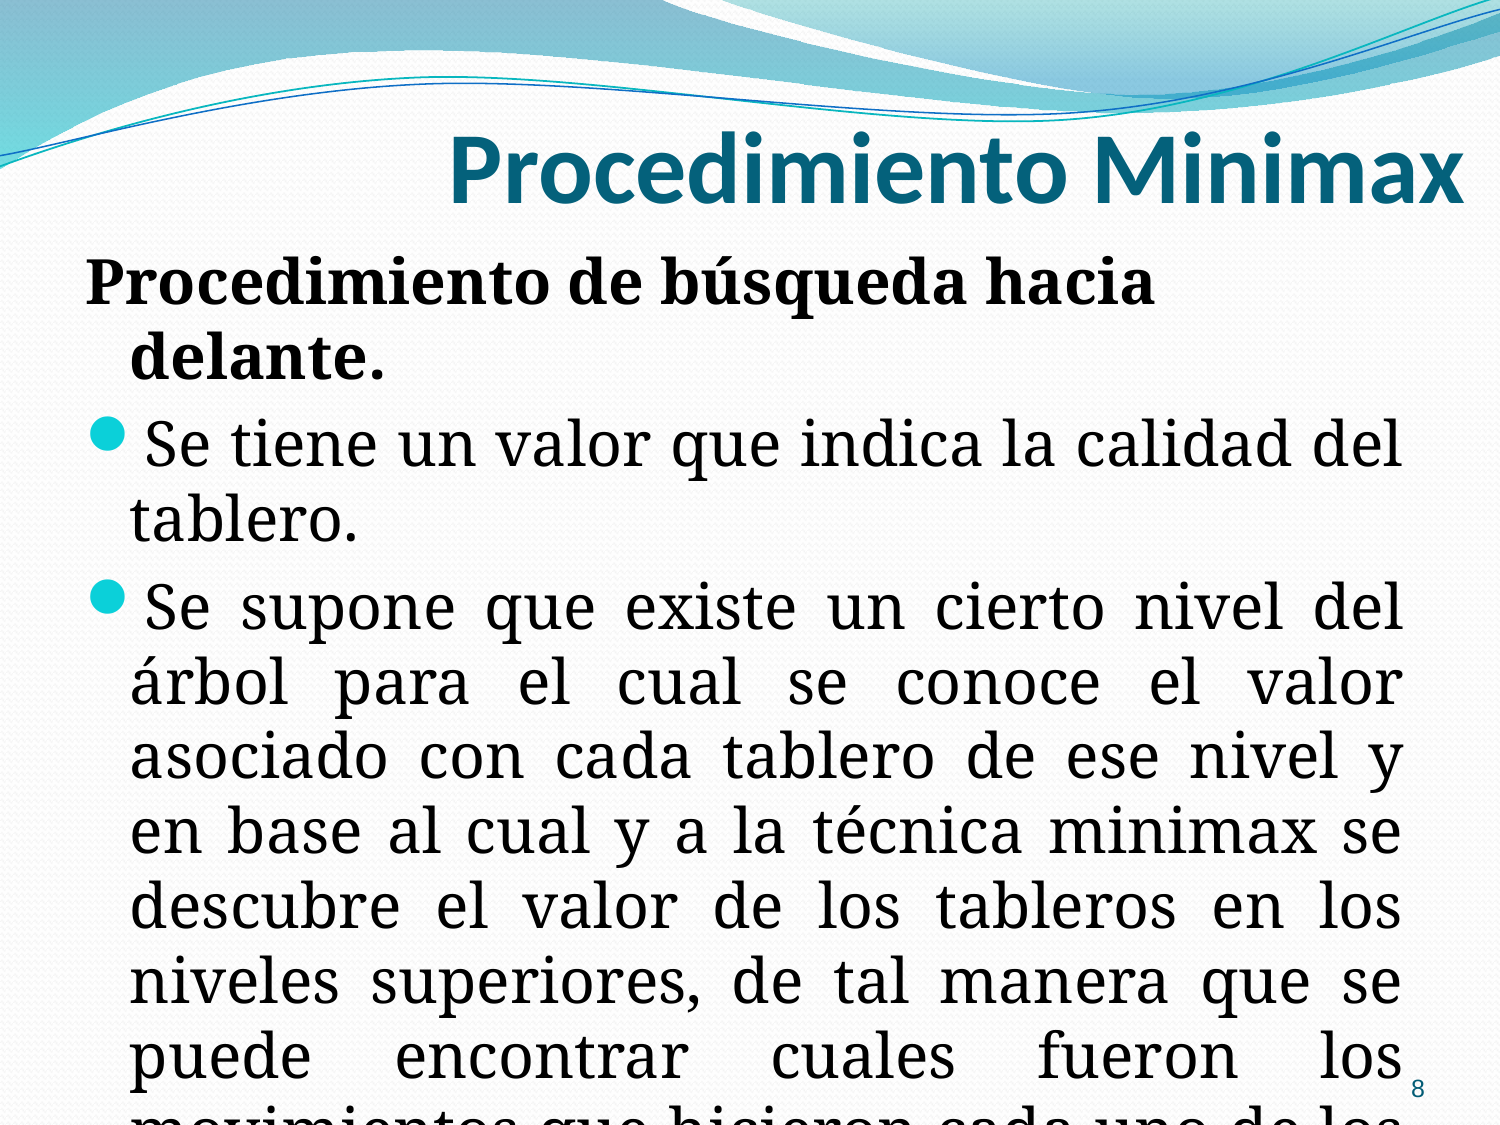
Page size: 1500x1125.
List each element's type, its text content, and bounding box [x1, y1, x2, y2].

list Procedimiento de búsqueda hacia delante. Se tiene un valor que indica la calidad del tablero. Se supone que existe un cierto nivel del árbol para el cual se conoce el valor asociado con cada tablero de ese nivel y en base al cual y a la técnica minimax se descubre el valor de los tableros en los niveles superiores, de tal manera que se puede encontrar cuales fueron los movimientos que hicieron cada uno de los contendientes. [70, 234, 1421, 955]
text_box Procedimiento Minimax [75, 93, 1465, 225]
slide_number 8 [1299, 1042, 1425, 1103]
